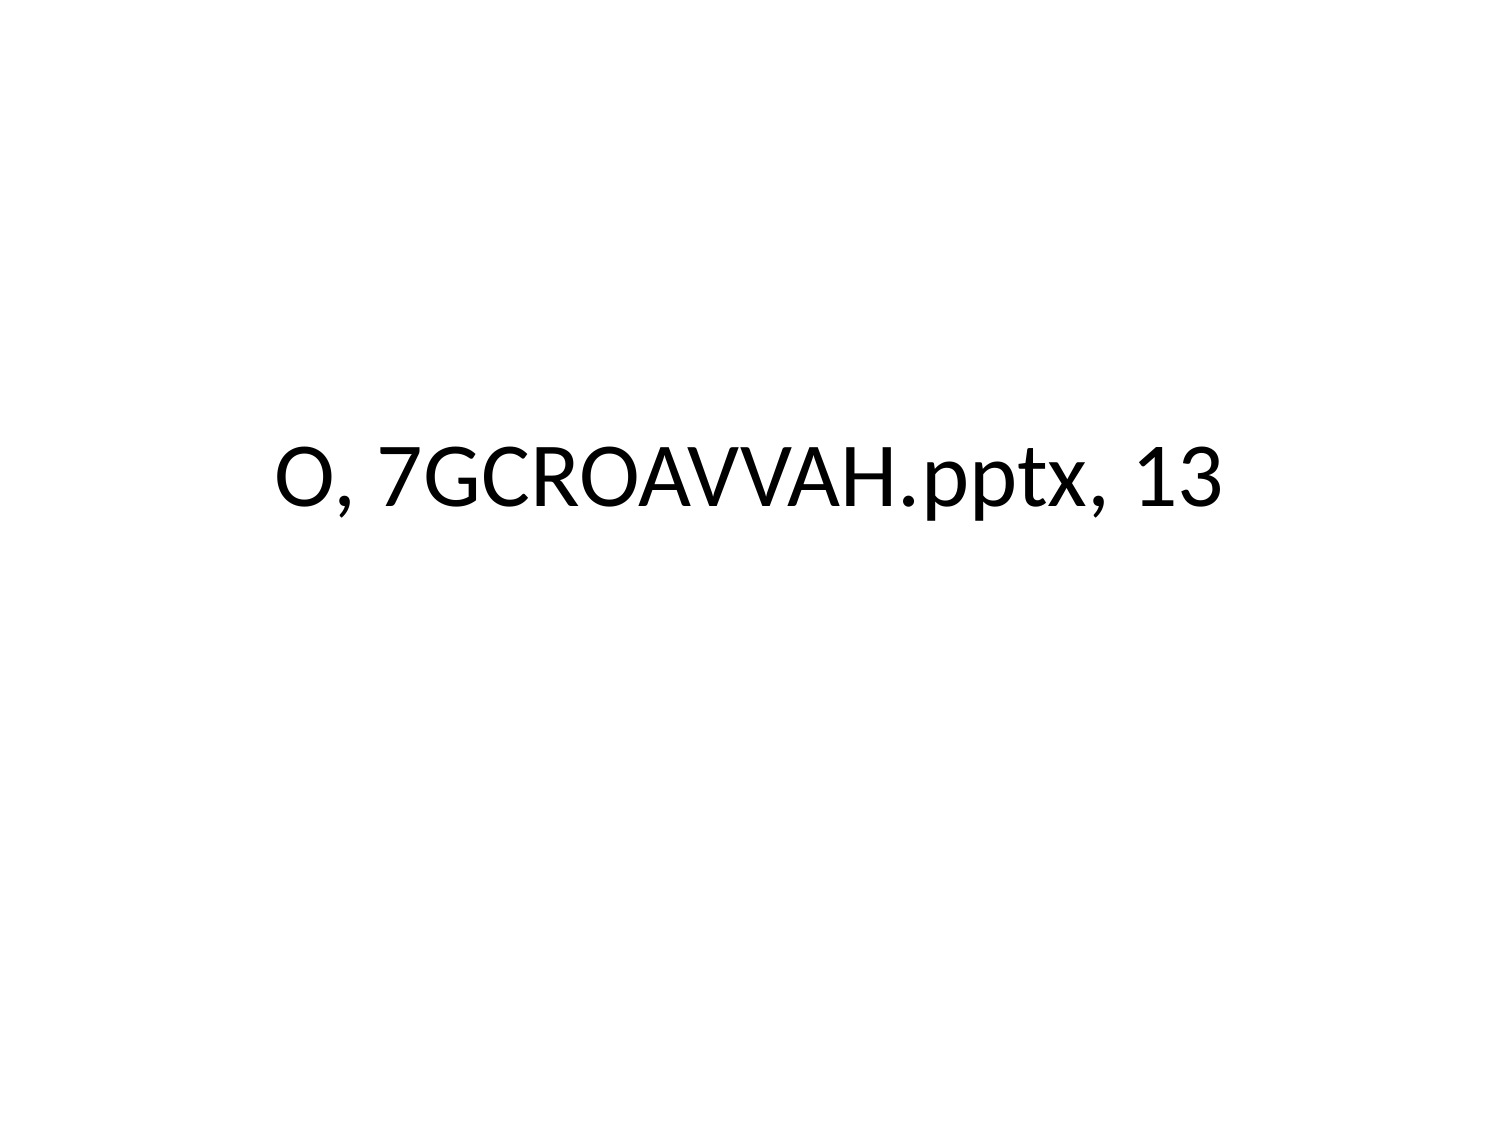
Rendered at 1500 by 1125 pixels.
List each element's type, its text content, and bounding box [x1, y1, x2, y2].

title O, 7GCROAVVAH.pptx, 13 [112, 349, 1388, 591]
